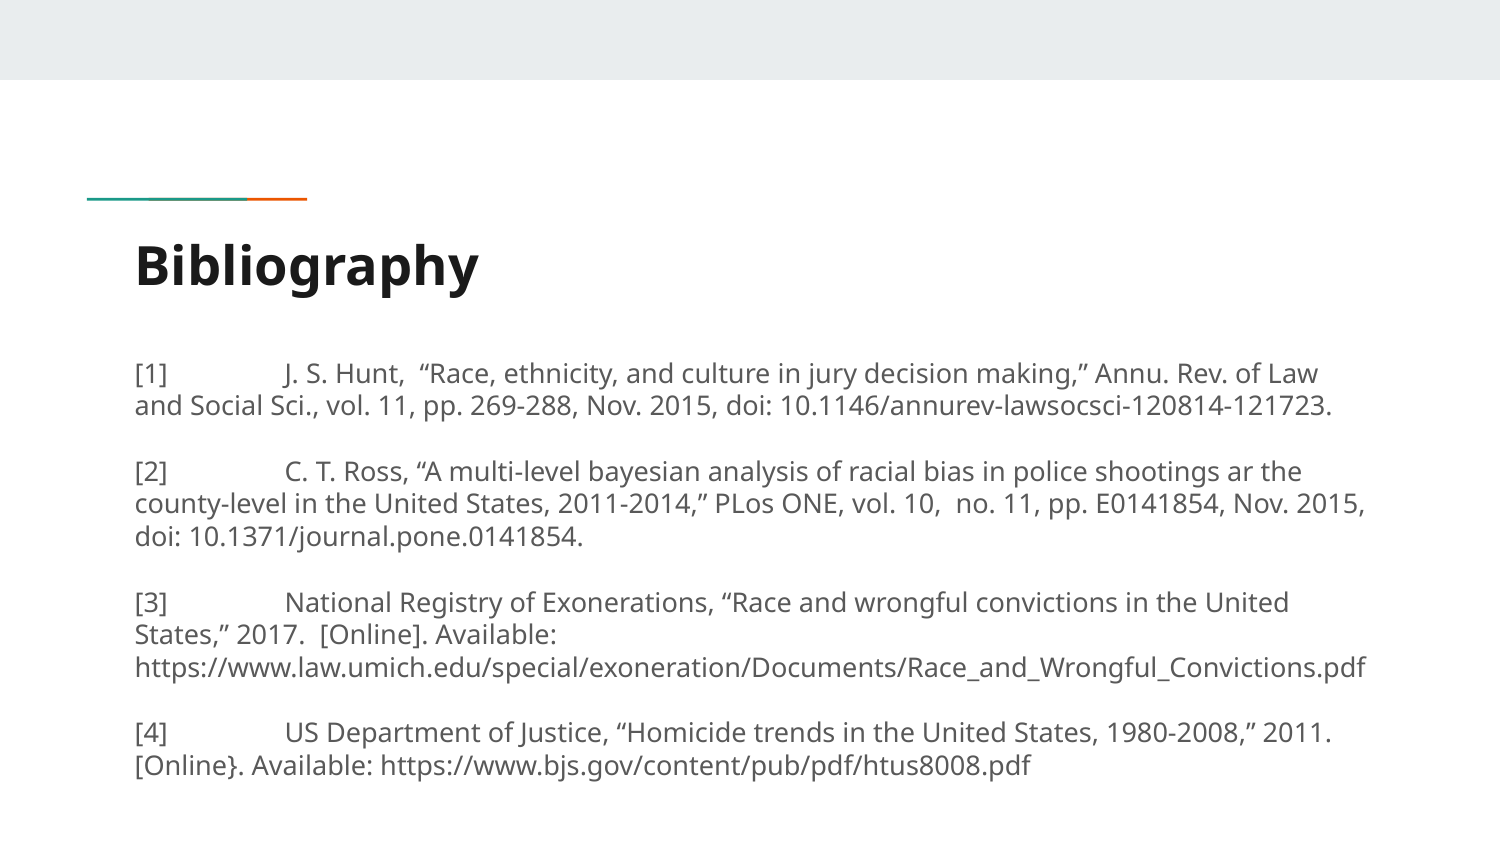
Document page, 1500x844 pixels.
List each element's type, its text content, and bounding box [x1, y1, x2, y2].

title Bibliography [119, 216, 1381, 305]
list [1] J. S. Hunt, “Race, ethnicity, and culture in jury decision making,” Annu. Rev. of Law and Social Sci., vol. 11, pp. 269-288, Nov. 2015, doi: 10.1146/annurev-lawsocsci-120814-121723. [2] C. T. Ross, “A multi-level bayesian analysis of racial bias in police shootings ar the county-level in the United States, 2011-2014,” PLos ONE, vol. 10, no. 11, pp. E0141854, Nov. 2015, doi: 10.1371/journal.pone.0141854. [3] National Registry of Exonerations, “Race and wrongful convictions in the United States,” 2017. [Online]. Available: https://www.law.umich.edu/special/exoneration/Documents/Race_and_Wrongful_Convictions.pdf [4] US Department of Justice, “Homicide trends in the United States, 1980-2008,” 2011. [Online}. Available: https://www.bjs.gov/content/pub/pdf/htus8008.pdf [119, 341, 1381, 810]
